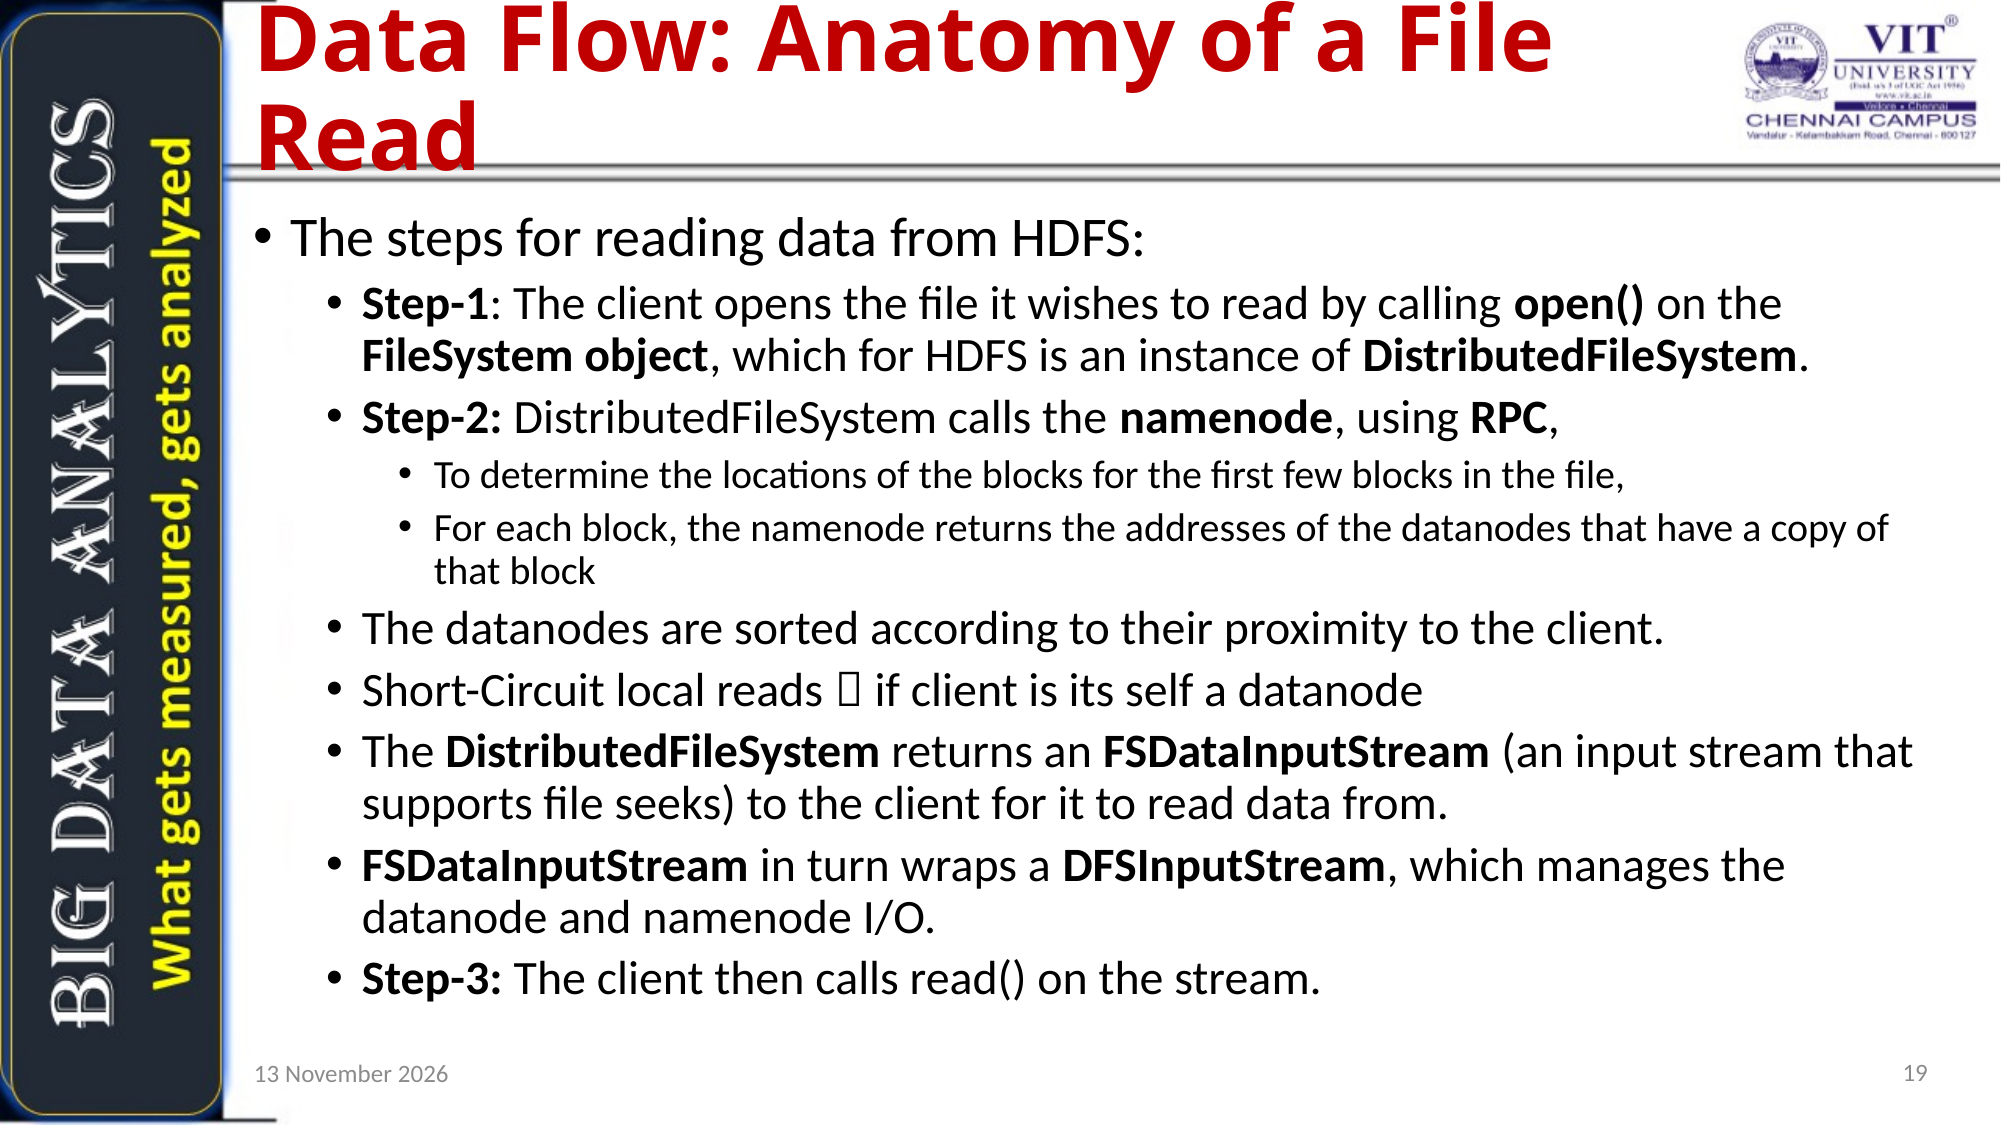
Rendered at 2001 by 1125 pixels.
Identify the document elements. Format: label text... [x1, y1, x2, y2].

text_box Data Flow: Anatomy of a File Read [239, 16, 1725, 166]
picture [0, 0, 2001, 1125]
text_box 19 [1778, 1039, 1943, 1103]
text_box The steps for reading data from HDFS: Step-1: The client opens the file it wishes to read by calling open() on the FileSystem object, which for HDFS is an instance of DistributedFileSystem. Step-2: DistributedFileSystem calls the namenode, using RPC, To determine the locations of the blocks for the first few blocks in the file, For each block, the namenode returns the addresses of the datanodes that have a copy of that block The datanodes are sorted according to their proximity to the client. Short-Circuit local reads  if client is its self a datanode The DistributedFileSystem returns an FSDataInputStream (an input stream that supports file seeks) to the client for it to read data from. FSDataInputStream in turn wraps a DFSInputStream, which manages the datanode and namenode I/O. Step-3: The client then calls read() on the stream. [239, 200, 1965, 1017]
text_box 9 February 2019 [239, 1042, 588, 1103]
